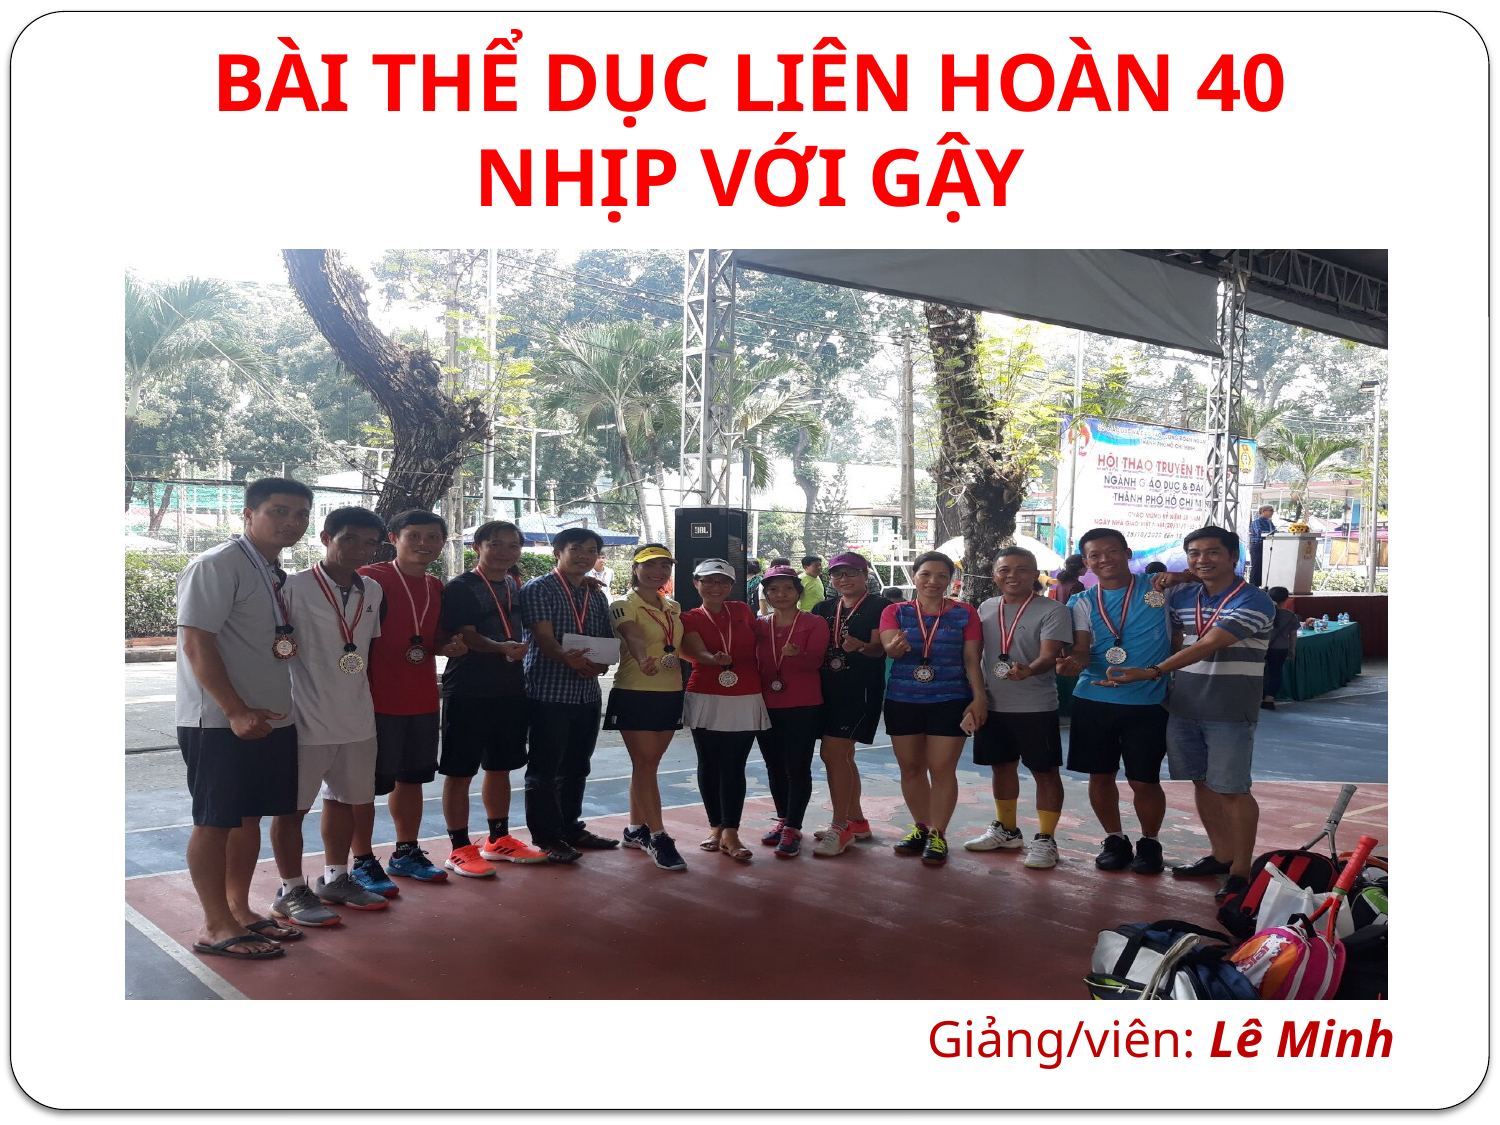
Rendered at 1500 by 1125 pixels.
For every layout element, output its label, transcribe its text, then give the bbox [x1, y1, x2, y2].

picture [124, 249, 1388, 1001]
title BÀI THỂ DỤC LIÊN HOÀN 40 NHỊP VỚI GẬY [112, 24, 1388, 238]
text_box Giảng/viên: Lê Minh [912, 999, 1450, 1100]
